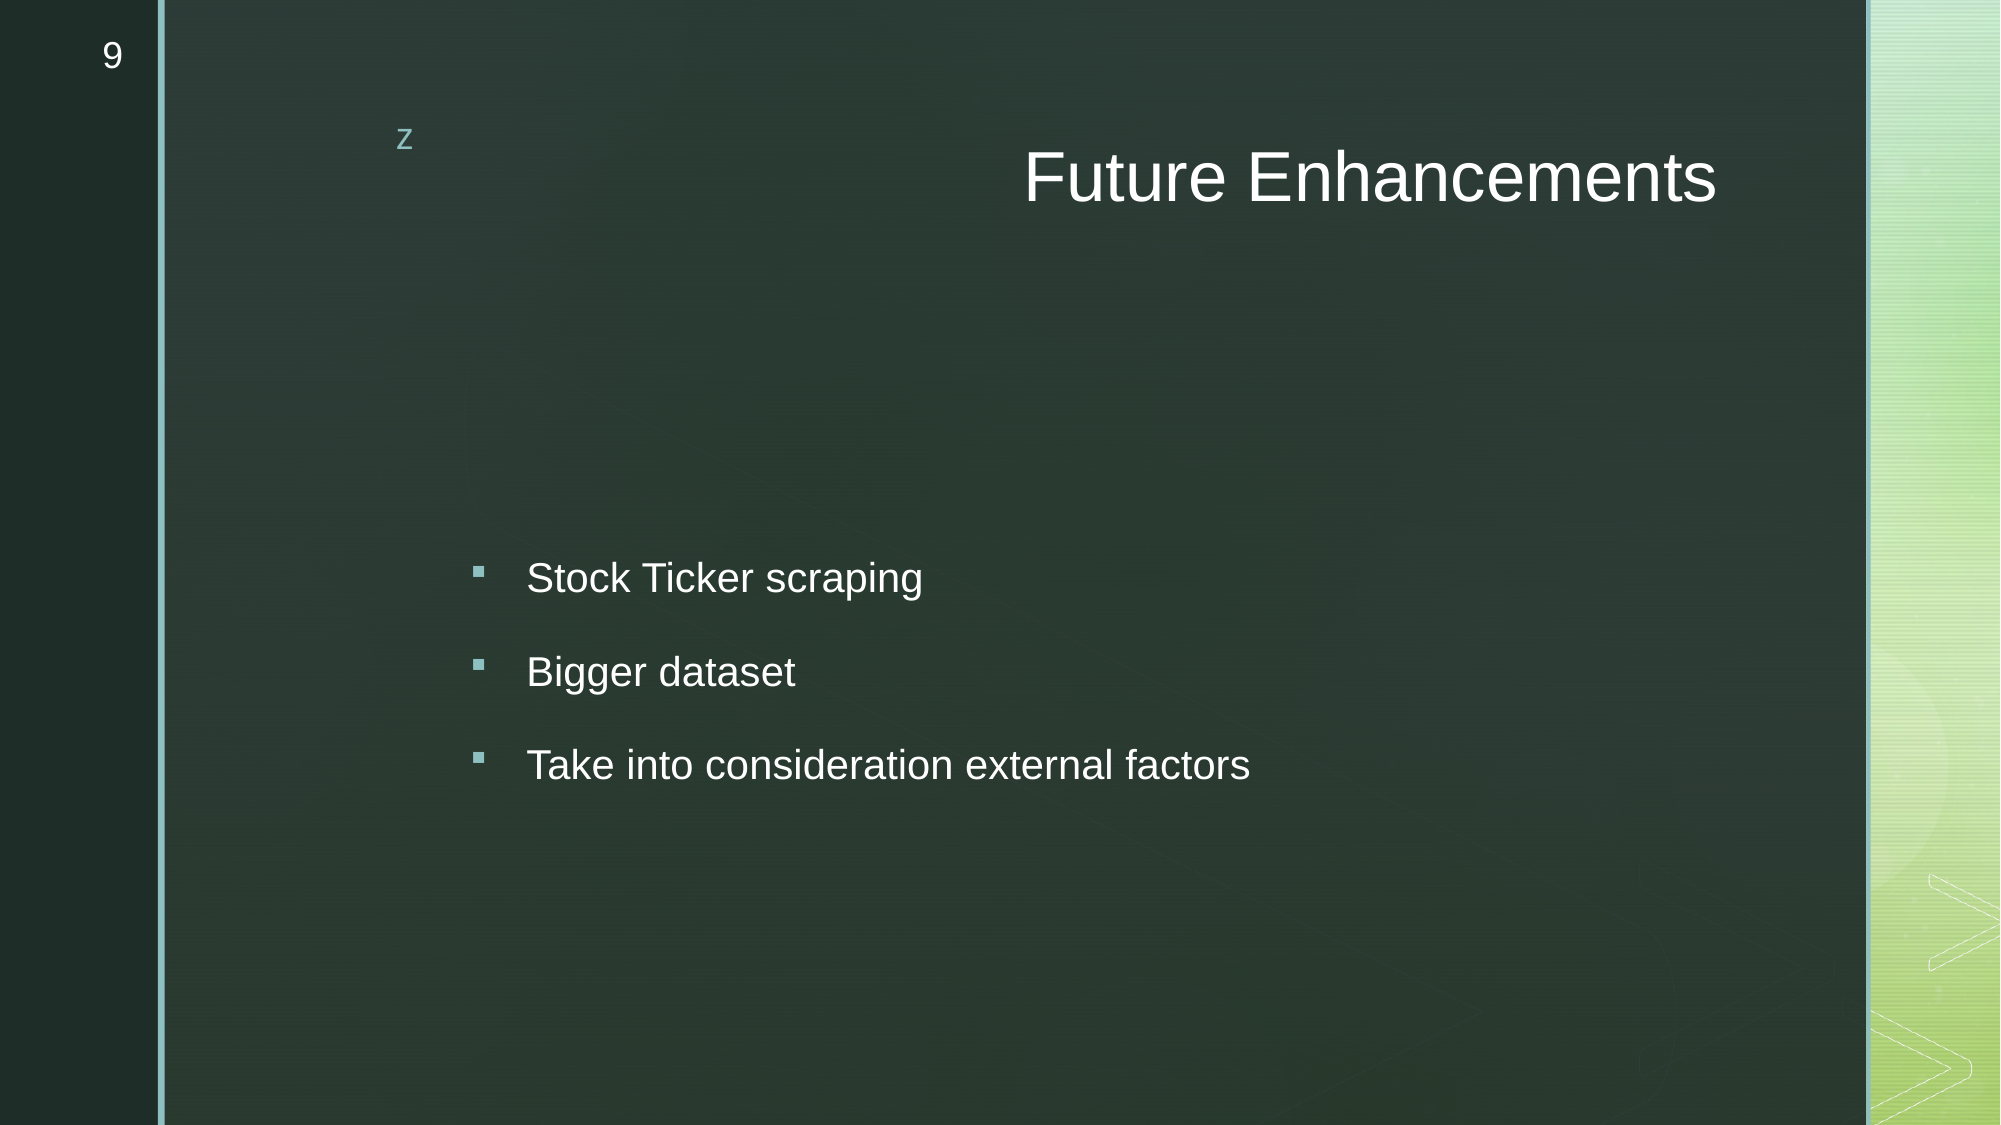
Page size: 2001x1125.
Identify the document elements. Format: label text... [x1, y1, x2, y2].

title Future Enhancements [428, 132, 1734, 310]
list Stock Ticker scraping Bigger dataset Take into consideration external factors [454, 336, 1734, 993]
slide_number 9 [25, 26, 131, 80]
picture [1871, 0, 2001, 1125]
